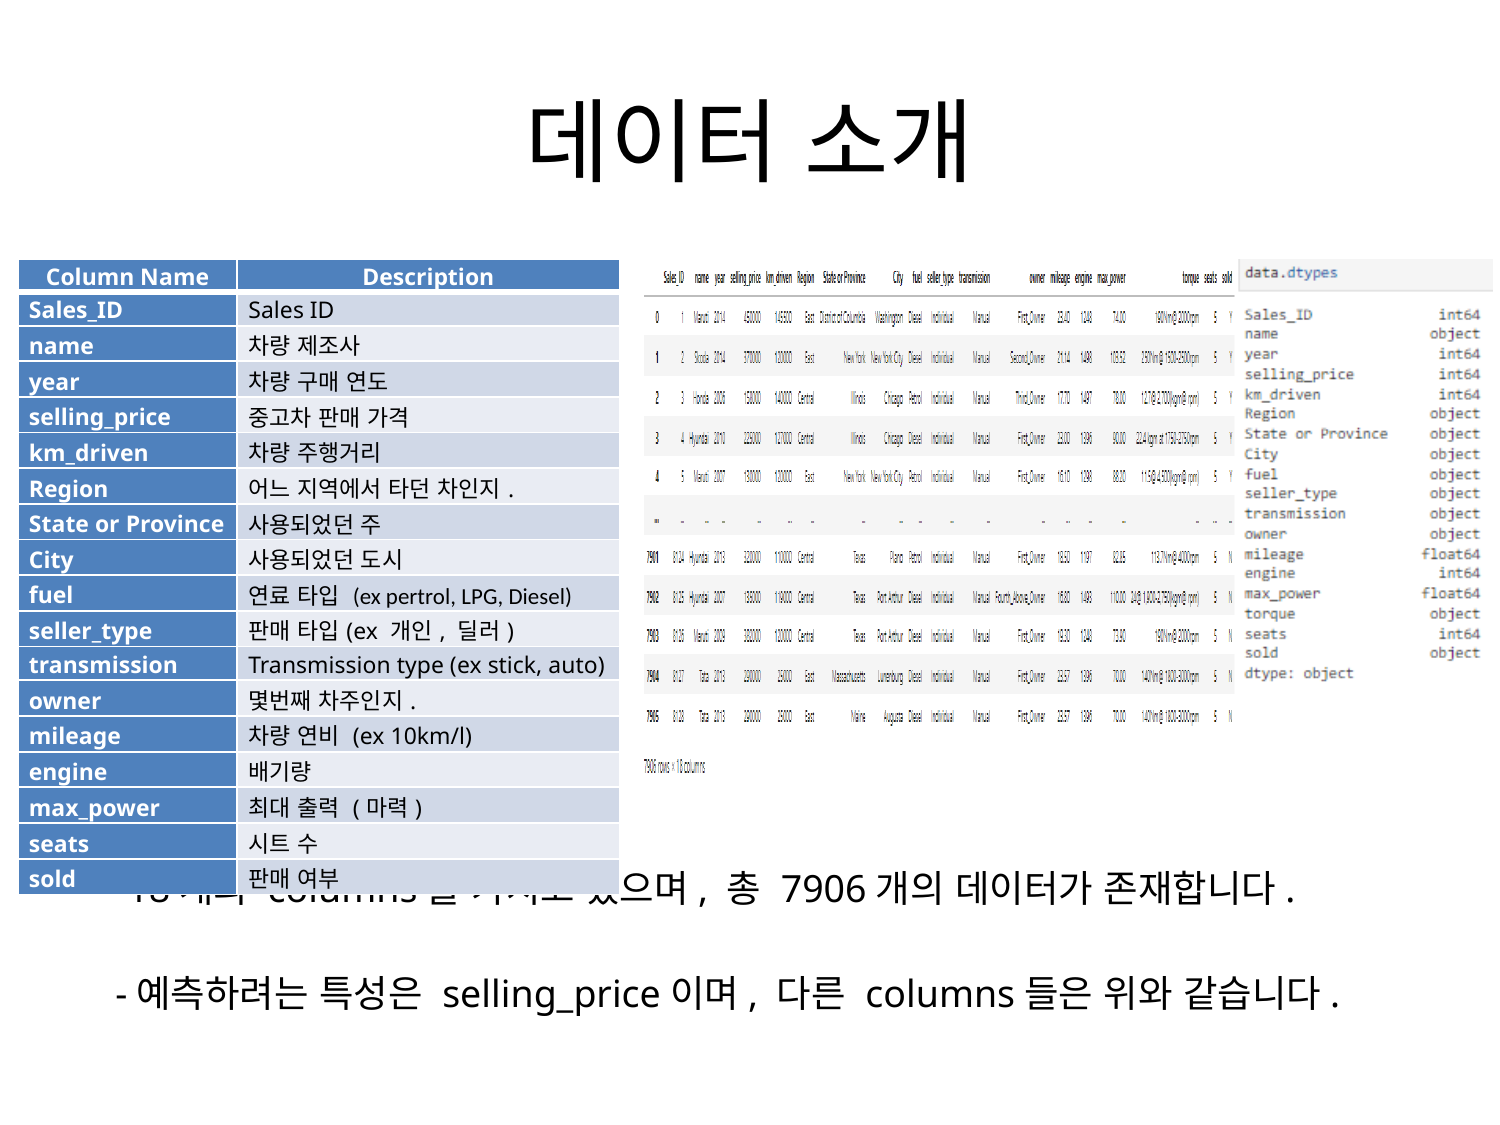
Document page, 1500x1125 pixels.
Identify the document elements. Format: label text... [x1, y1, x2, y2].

list -18개의 columns을 가지고 있으며, 총 7906개의 데이터가 존재합니다. -예측하려는 특성은 selling_price이며, 다른 columns들은 위와 같습니다. [100, 857, 1412, 1055]
table_cell Sales ID [238, 295, 619, 325]
table_cell name [19, 327, 236, 360]
table_cell State or Province [19, 505, 236, 539]
table_cell selling_price [19, 398, 236, 432]
title 데이터 소개 [75, 45, 1425, 233]
table_cell Region [19, 469, 236, 503]
table_cell km_driven [19, 433, 236, 467]
table_cell 판매 여부 [238, 860, 619, 894]
table_cell 중고차 판매 가격 [238, 398, 619, 432]
table_cell Sales_ID [19, 295, 236, 325]
table_cell 차량 구매 연도 [238, 362, 619, 396]
table_cell City [19, 540, 236, 574]
table_cell 시트 수 [238, 824, 619, 858]
table_cell 사용되었던 도시 [238, 540, 619, 574]
table_cell mileage [19, 717, 236, 751]
table_cell 판매 타입(ex 개인, 딜러) [238, 612, 619, 646]
table_cell engine [19, 753, 236, 786]
table_header Description [238, 260, 619, 289]
table_cell 차량 연비 (ex 10km/l) [238, 717, 619, 751]
table_cell 사용되었던 주 [238, 505, 619, 539]
table_cell seats [19, 824, 236, 858]
table_cell fuel [19, 576, 236, 610]
table_cell 최대 출력 (마력) [238, 788, 619, 822]
picture [1237, 259, 1493, 695]
table_cell seller_type [19, 612, 236, 646]
picture [643, 259, 1235, 804]
table_cell 배기량 [238, 753, 619, 786]
table_cell transmission [19, 647, 236, 679]
table_cell year [19, 362, 236, 396]
table_cell sold [19, 860, 236, 894]
table_cell owner [19, 681, 236, 715]
table_cell 차량 제조사 [238, 327, 619, 360]
table_cell 몇번째 차주인지. [238, 681, 619, 715]
table_cell 연료 타입 (ex pertrol, LPG, Diesel) [238, 576, 619, 610]
table_cell 차량 주행거리 [238, 433, 619, 467]
table_cell Transmission type (ex stick, auto) [238, 647, 619, 679]
table_cell max_power [19, 788, 236, 822]
table_header Column Name [19, 260, 236, 289]
table_cell 어느 지역에서 타던 차인지. [238, 469, 619, 503]
